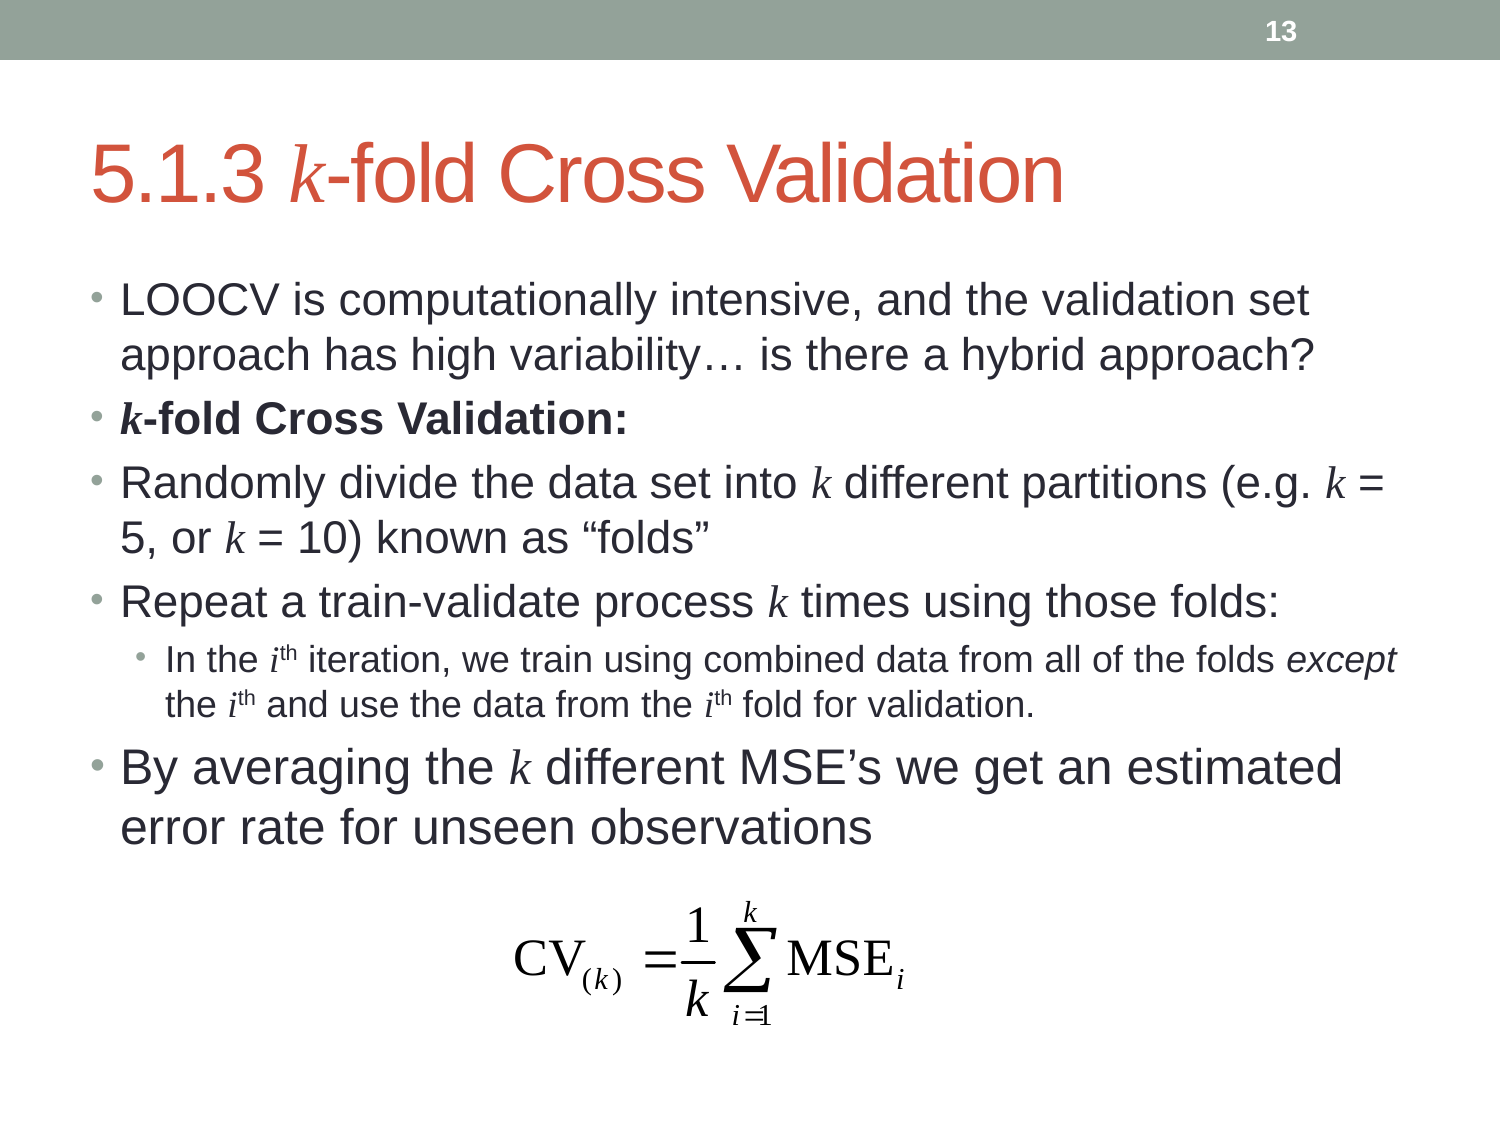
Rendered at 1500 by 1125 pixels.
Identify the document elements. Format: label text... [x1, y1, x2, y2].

slide_number 13 [1250, 3, 1425, 57]
title 5.1.3 k-fold Cross Validation [75, 87, 1425, 250]
list LOOCV is computationally intensive, and the validation set approach has high variability… is there a hybrid approach? k-fold Cross Validation: Randomly divide the data set into k different partitions (e.g. k = 5, or k = 10) known as “folds” Repeat a train-validate process k times using those folds: In the ith iteration, we train using combined data from all of the folds except the ith and use the data from the ith fold for validation. By averaging the k different MSE’s we get an estimated error rate for unseen observations [75, 262, 1425, 1063]
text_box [505, 887, 922, 1038]
